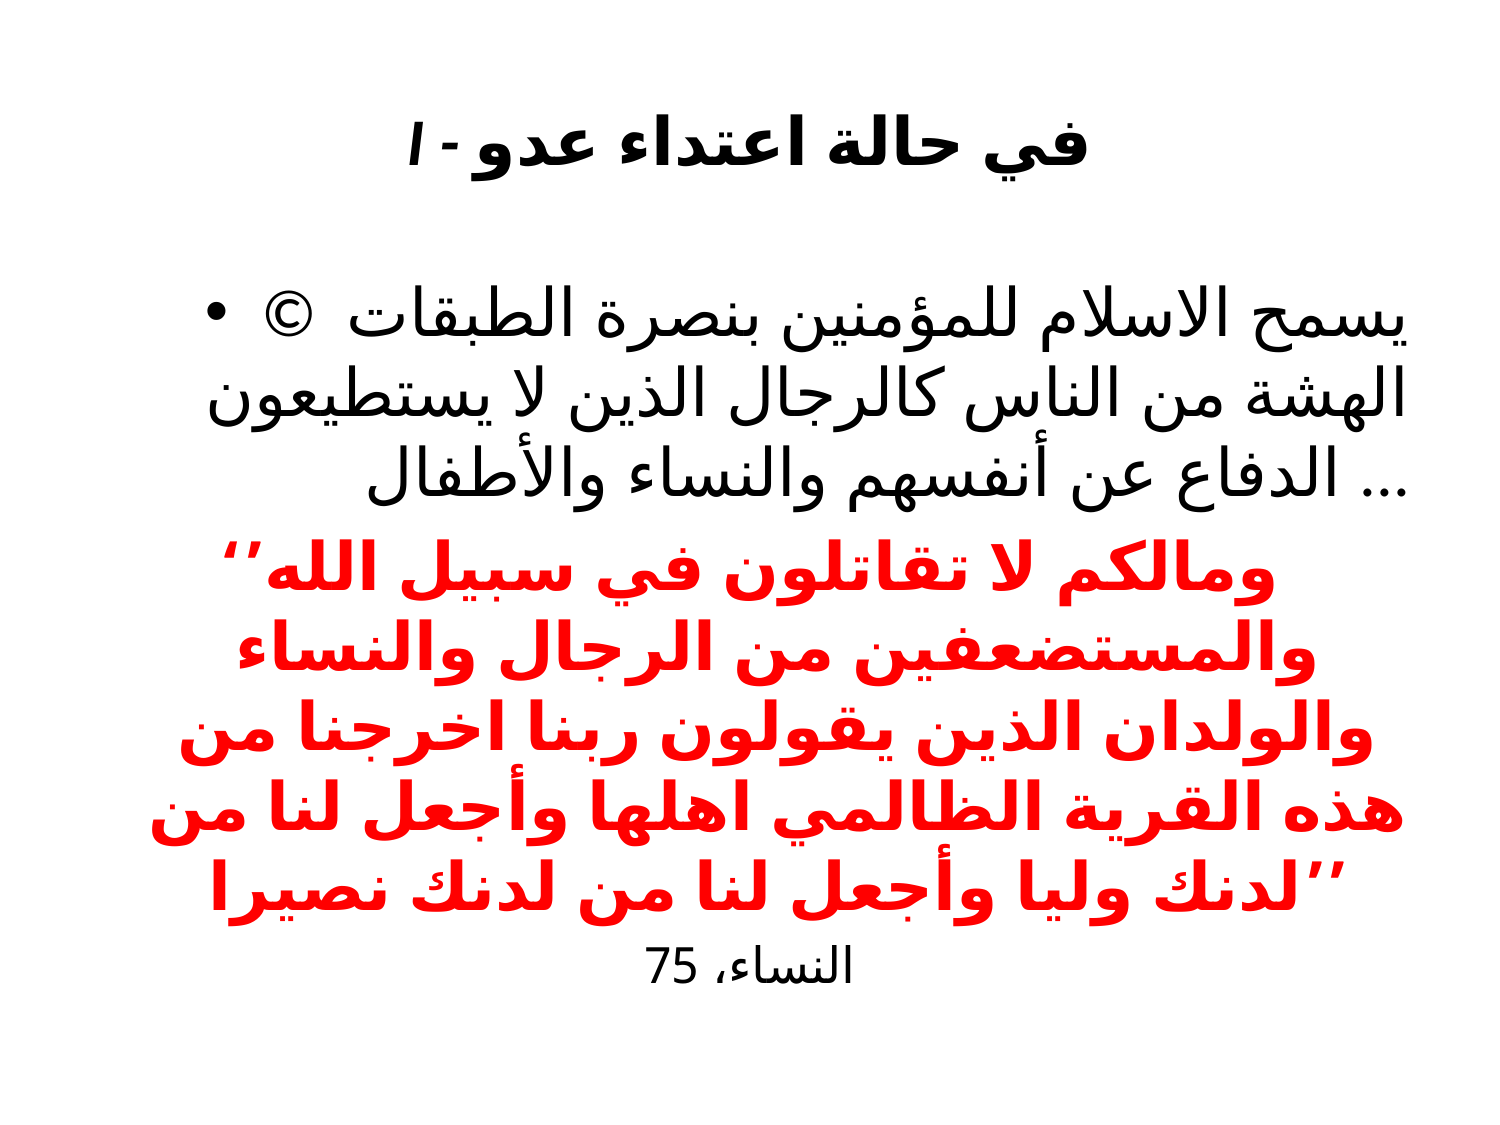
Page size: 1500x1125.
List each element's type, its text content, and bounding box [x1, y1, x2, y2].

title I - في حالة اعتداء عدو [75, 45, 1425, 233]
list © يسمح الاسلام للمؤمنين بنصرة الطبقات الهشة من الناس كالرجال الذين لا يستطيعون الدفاع عن أنفسهم والنساء والأطفال ... ‘’ومالكم لا تقاتلون في سبيل الله والمستضعفين من الرجال والنساء والولدان الذين يقولون ربنا اخرجنا من هذه القرية الظالمي اهلها وأجعل لنا من لدنك وليا وأجعل لنا من لدنك نصيرا’’ النساء، 75 [75, 262, 1425, 1005]
